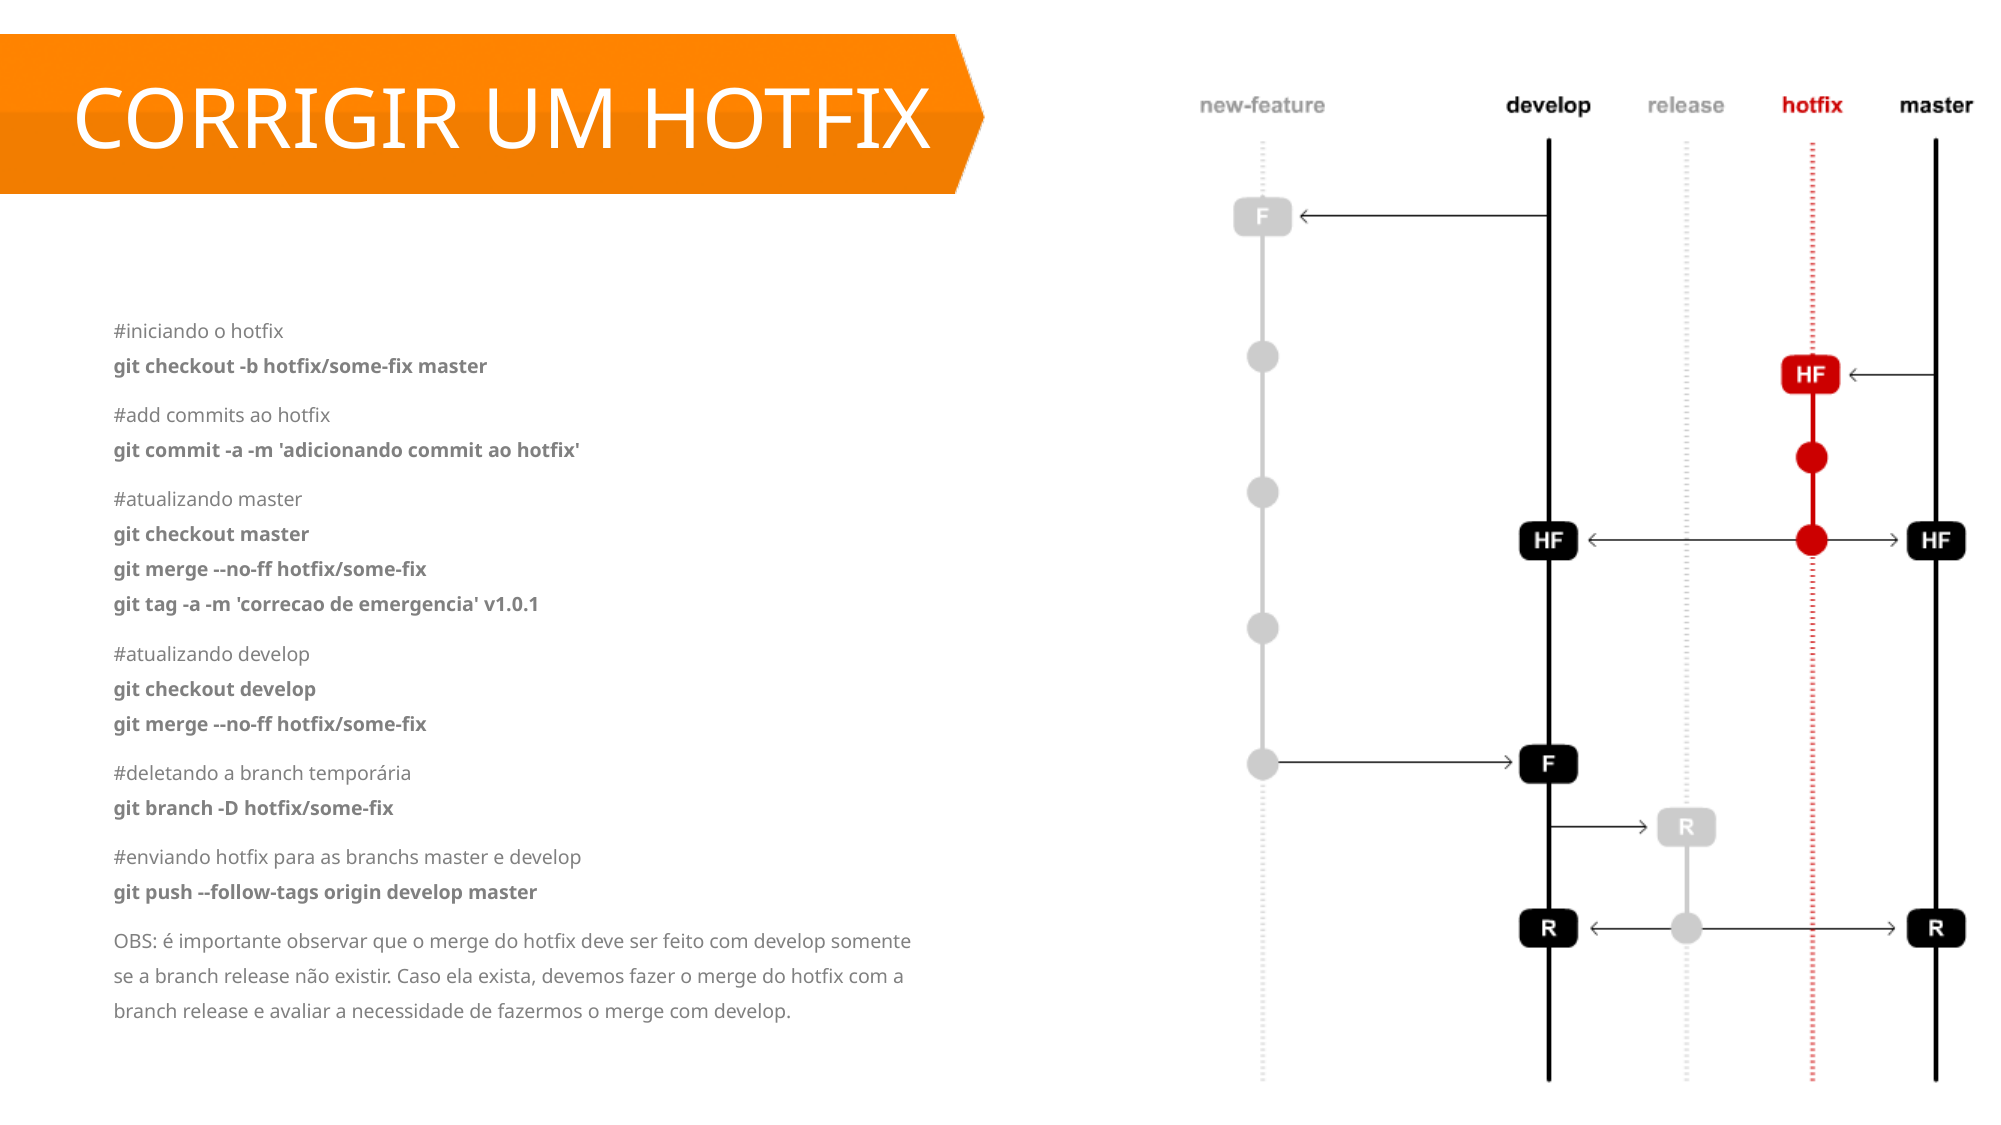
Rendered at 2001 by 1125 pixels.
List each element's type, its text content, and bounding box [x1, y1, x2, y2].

picture [0, 34, 985, 194]
text_box #iniciando o hotfix git checkout -b hotfix/some-fix master #add commits ao hotfix git commit -a -m 'adicionando commit ao hotfix' #atualizando master git checkout master git merge --no-ff hotfix/some-fix git tag -a -m 'correcao de emergencia' v1.0.1 #atualizando develop git checkout develop git merge --no-ff hotfix/some-fix #deletando a branch temporária git branch -D hotfix/some-fix #enviando hotfix para as branchs master e develop git push --follow-tags origin develop master OBS: é importante observar que o merge do hotfix deve ser feito com develop somente se a branch release não existir. Caso ela exista, devemos fazer o merge do hotfix com a branch release e avaliar a necessidade de fazermos o merge com develop. [98, 299, 938, 1064]
picture [1174, 0, 2000, 1125]
